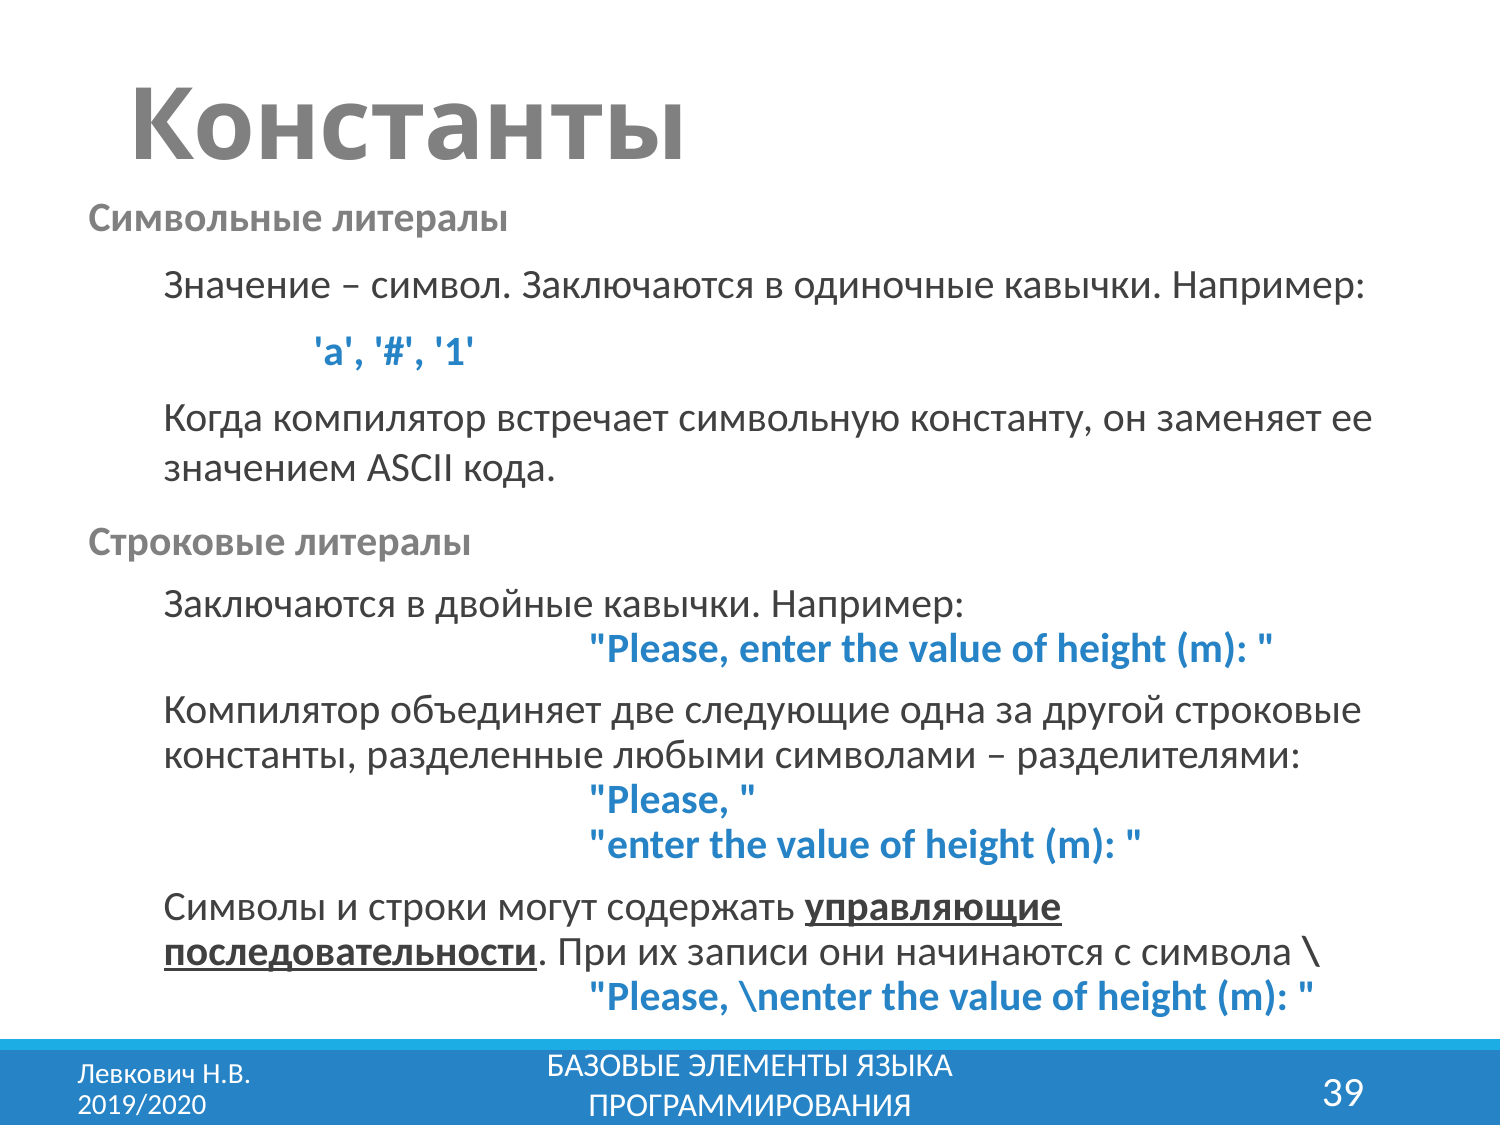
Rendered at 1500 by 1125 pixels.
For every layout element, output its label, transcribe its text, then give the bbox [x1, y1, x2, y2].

slide_number 39 [1218, 1059, 1380, 1120]
footer Базовые элементы языка программирования [453, 1046, 1047, 1120]
list Символьные литералы Значение – символ. Заключаются в одиночные кавычки. Например: 'a', '#', '1' Когда компилятор встречает символьную константу, он заменяет ее значением ASCII кода. Строковые литералы Заключаются в двойные кавычки. Например: "Please, enter the value of height (m): " Компилятор объединяет две следующие одна за другой строковые константы, разделенные любыми символами – разделителями: "Please, " "enter the value of height (m): " Символы и строки могут содержать управляющие последовательности. При их записи они начинаются с символа \ "Please, \nenter the value of height (m): " [88, 187, 1456, 993]
title Константы [112, 37, 1428, 187]
slide_number Левкович Н.В. 2019/2020 [47, 1059, 440, 1120]
